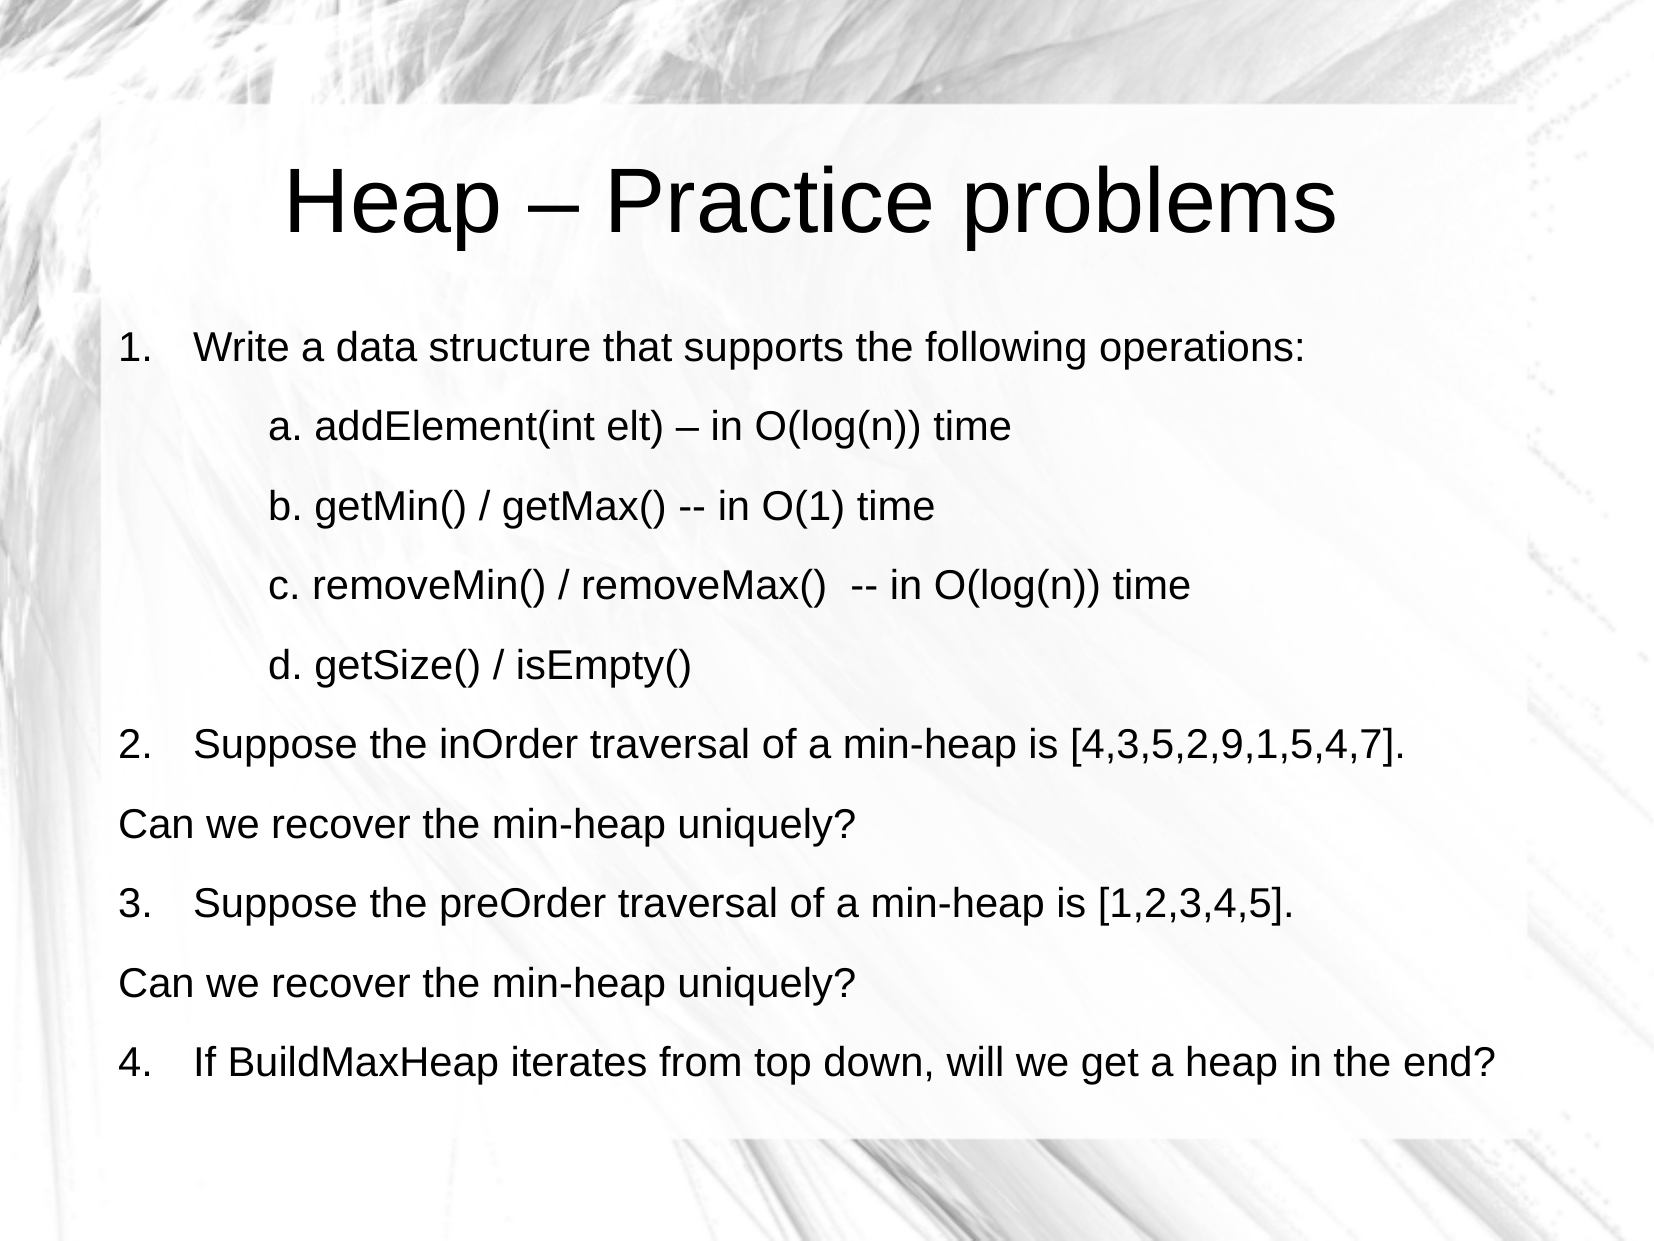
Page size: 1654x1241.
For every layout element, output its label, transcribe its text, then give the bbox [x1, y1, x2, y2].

title Heap – Practice problems [118, 112, 1506, 281]
list Write a data structure that supports the following operations: a. addElement(int elt) – in O(log(n)) time b. getMin() / getMax() -- in O(1) time c. removeMin() / removeMax() -- in O(log(n)) time d. getSize() / isEmpty() Suppose the inOrder traversal of a min-heap is [4,3,5,2,9,1,5,4,7]. Can we recover the min-heap uniquely? Suppose the preOrder traversal of a min-heap is [1,2,3,4,5]. Can we recover the min-heap uniquely? If BuildMaxHeap iterates from top down, will we get a heap in the end? [118, 319, 1571, 1102]
picture [0, 0, 1654, 1241]
